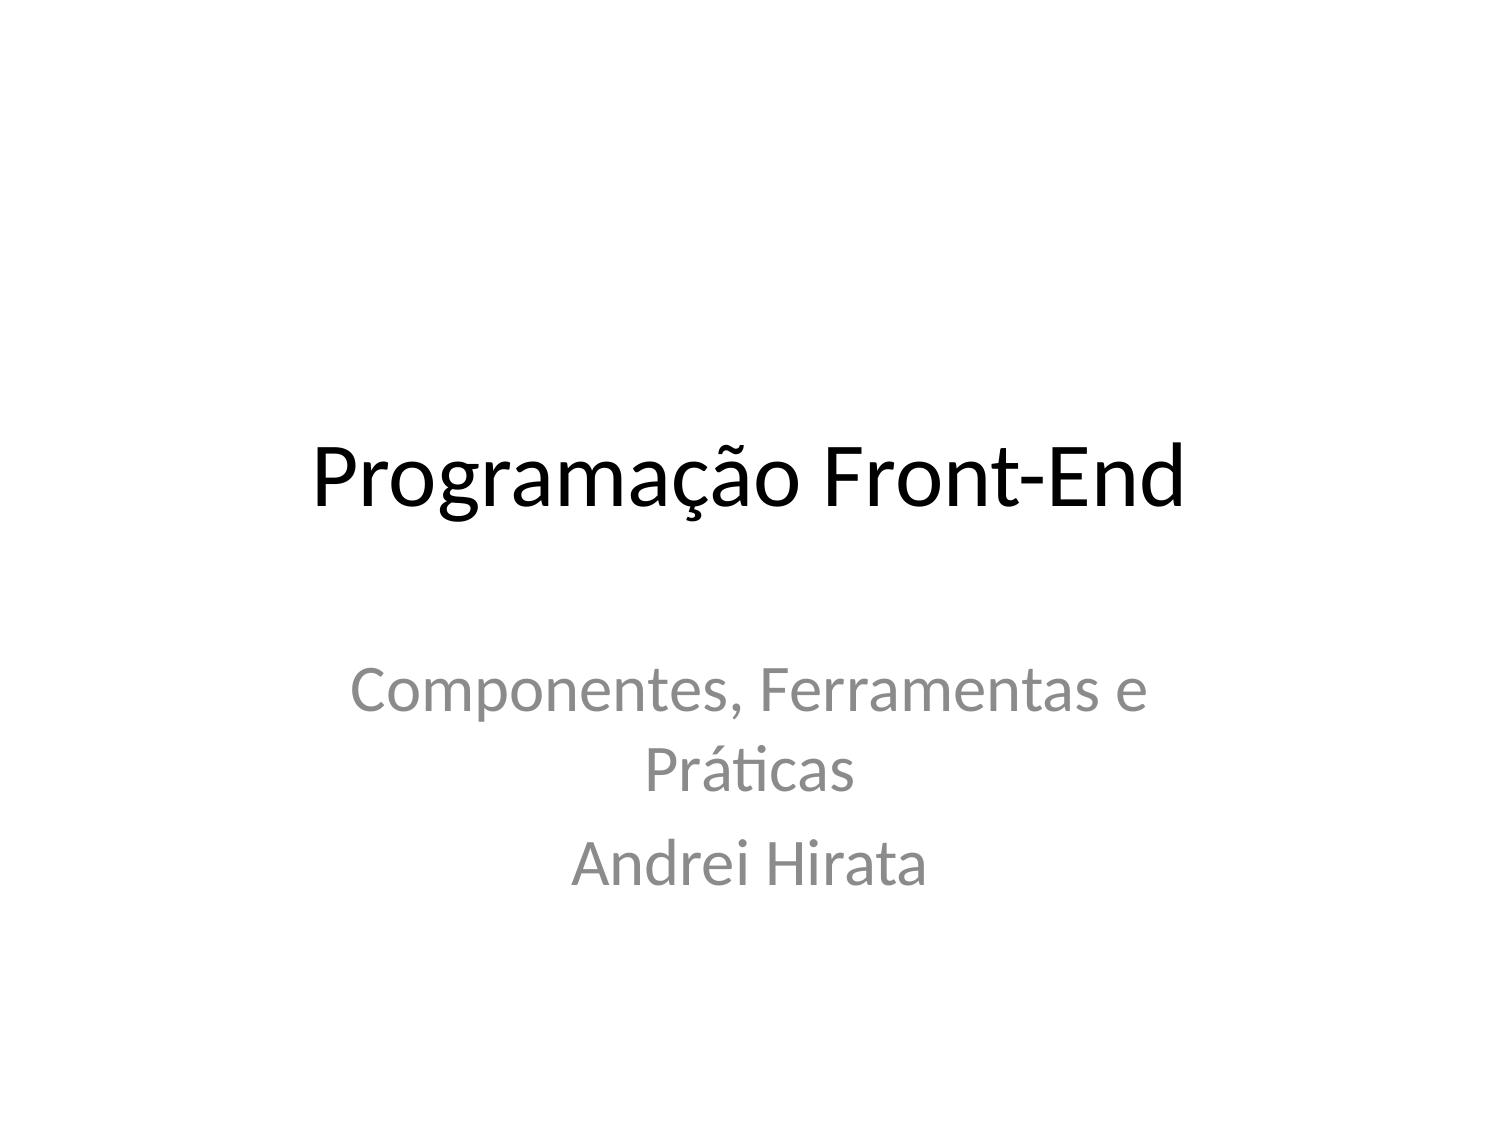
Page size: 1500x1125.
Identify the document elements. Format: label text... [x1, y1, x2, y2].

title Programação Front-End [112, 349, 1388, 591]
subtitle Componentes, Ferramentas e Práticas Andrei Hirata [225, 637, 1275, 925]
